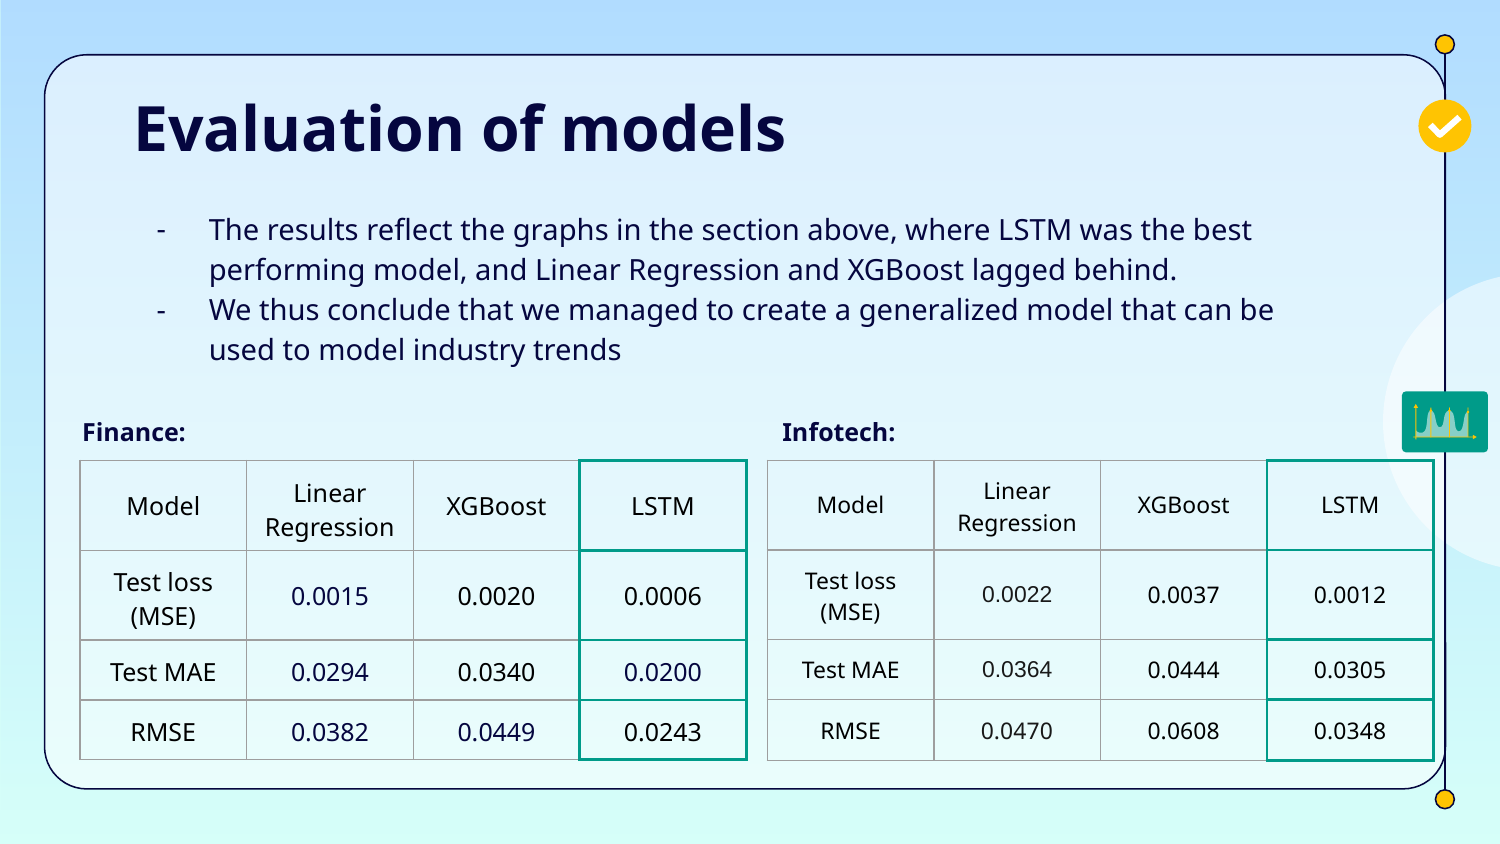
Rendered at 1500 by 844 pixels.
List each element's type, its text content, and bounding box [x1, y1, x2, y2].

subtitle The results reflect the graphs in the section above, where LSTM was the best performing model, and Linear Regression and XGBoost lagged behind. We thus conclude that we managed to create a generalized model that can be used to model industry trends [118, 190, 1294, 711]
table_cell 0.0243 [581, 701, 745, 758]
table_cell 0.0020 [414, 551, 578, 639]
table_cell 0.0015 [247, 551, 413, 639]
table_cell 0.0444 [1101, 640, 1266, 699]
table_cell 0.0608 [1101, 700, 1266, 760]
table_header XGBoost [414, 461, 578, 550]
table_cell 0.0340 [414, 641, 578, 699]
table_cell 0.0037 [1101, 551, 1266, 639]
table_header LSTM [581, 462, 745, 549]
table_header XGBoost [1101, 461, 1266, 549]
table_cell 0.0294 [247, 641, 413, 699]
table_cell Test loss (MSE) [81, 551, 246, 639]
table_cell 0.0200 [581, 641, 745, 699]
text_box Finance: [67, 401, 312, 452]
table_header LSTM [1268, 462, 1432, 549]
picture [0, 0, 1500, 844]
table_header Linear Regression [247, 461, 413, 550]
table_cell 0.0305 [1268, 641, 1432, 698]
table_cell Test loss (MSE) [768, 551, 933, 639]
table_cell 0.0449 [414, 701, 578, 759]
table_cell RMSE [81, 701, 246, 759]
table_cell Test MAE [81, 641, 246, 699]
table_cell 0.0382 [247, 701, 413, 759]
table_header Model [81, 461, 246, 550]
table_cell 0.0364 [935, 640, 1100, 699]
table_cell 0.0006 [581, 552, 745, 639]
table_cell RMSE [768, 700, 933, 760]
table_header Linear Regression [935, 461, 1100, 549]
table_header Model [768, 461, 933, 549]
text_box Infotech: [767, 401, 923, 452]
table_cell Test MAE [768, 640, 933, 699]
table_cell 0.0470 [935, 700, 1100, 760]
title Evaluation of models [118, 73, 1383, 168]
table_cell 0.0012 [1268, 551, 1432, 638]
table_cell 0.0022 [935, 551, 1100, 639]
table_cell 0.0348 [1268, 701, 1432, 759]
